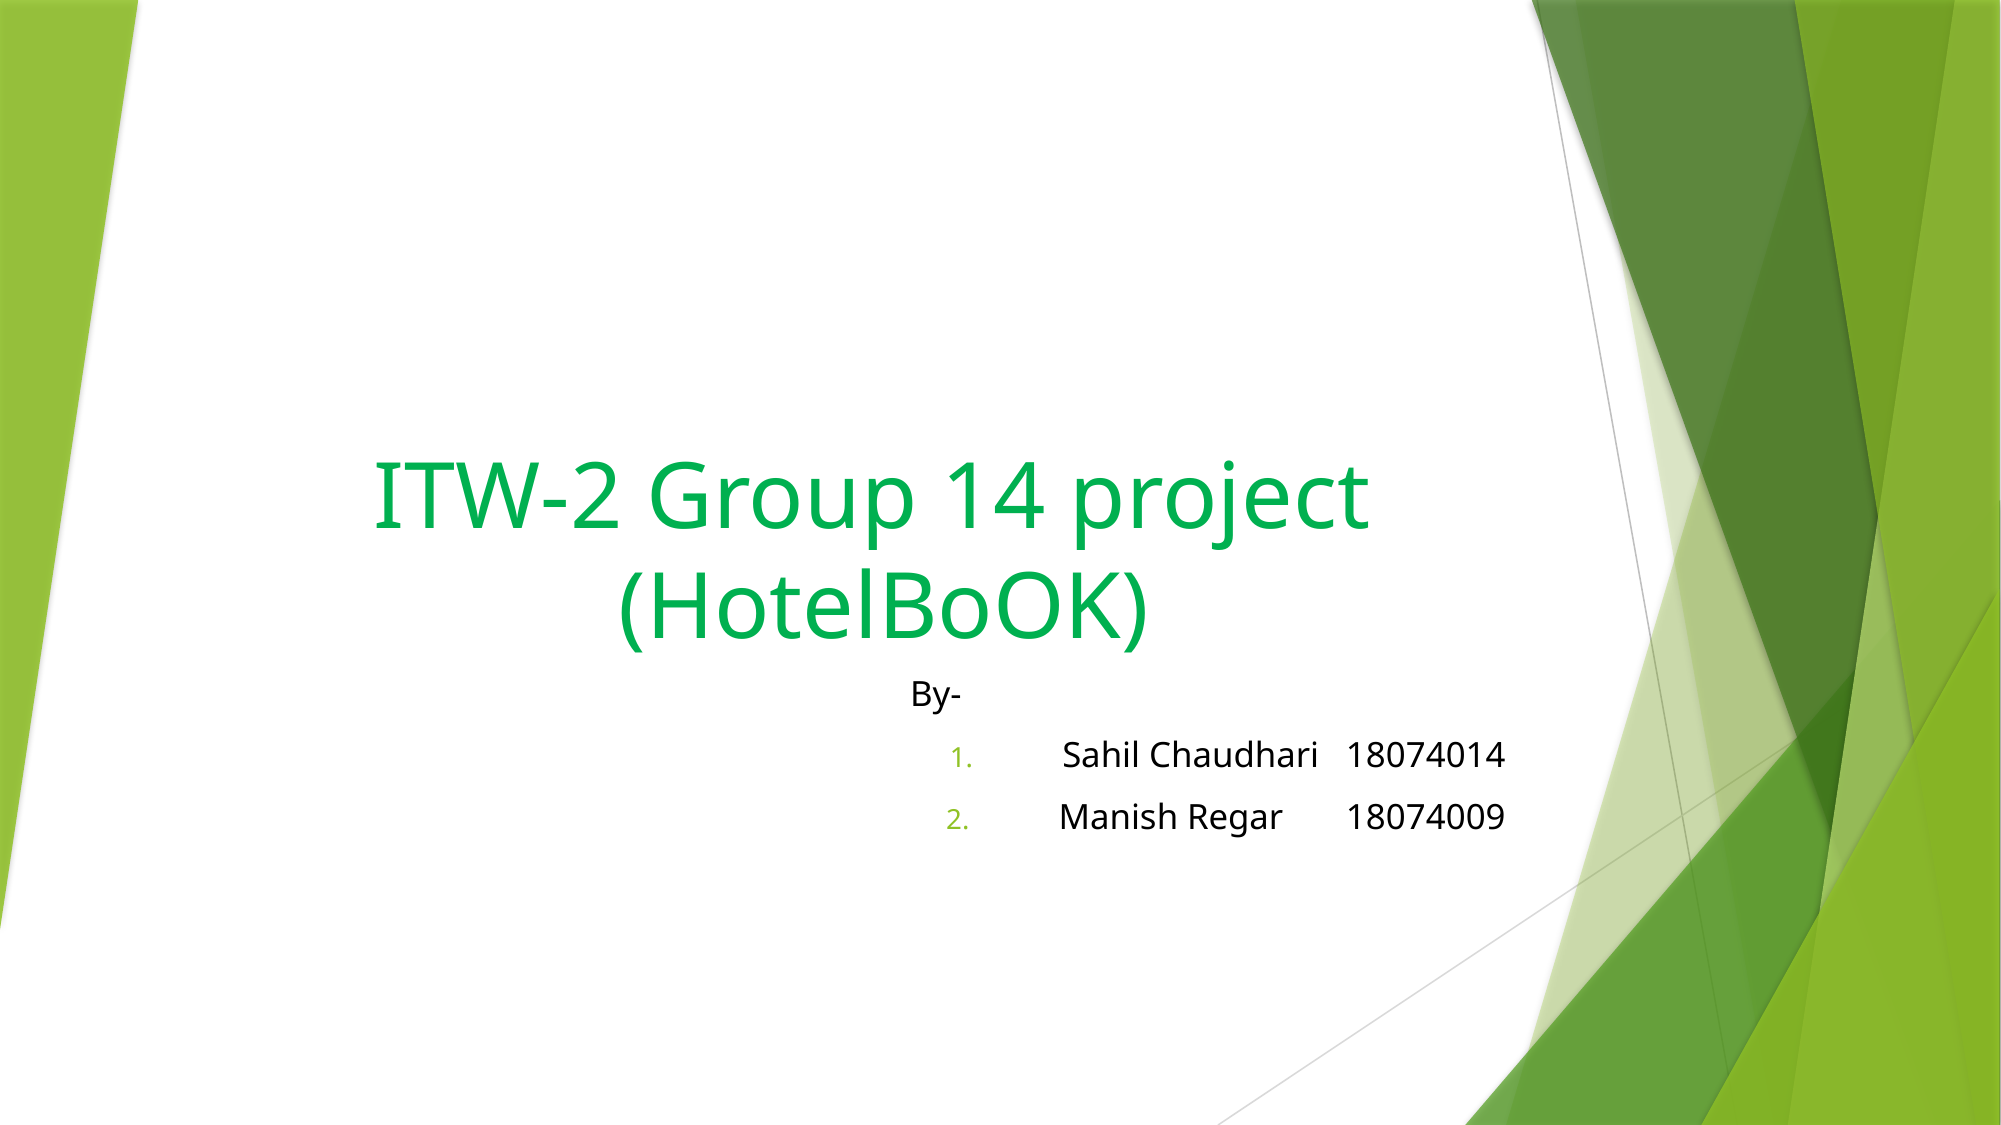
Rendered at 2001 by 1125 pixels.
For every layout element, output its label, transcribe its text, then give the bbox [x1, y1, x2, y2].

title ITW-2 Group 14 project (HotelBoOK) [247, 394, 1522, 664]
subtitle By- Sahil Chaudhari 18074014 Manish Regar 18074009 [247, 664, 1522, 845]
